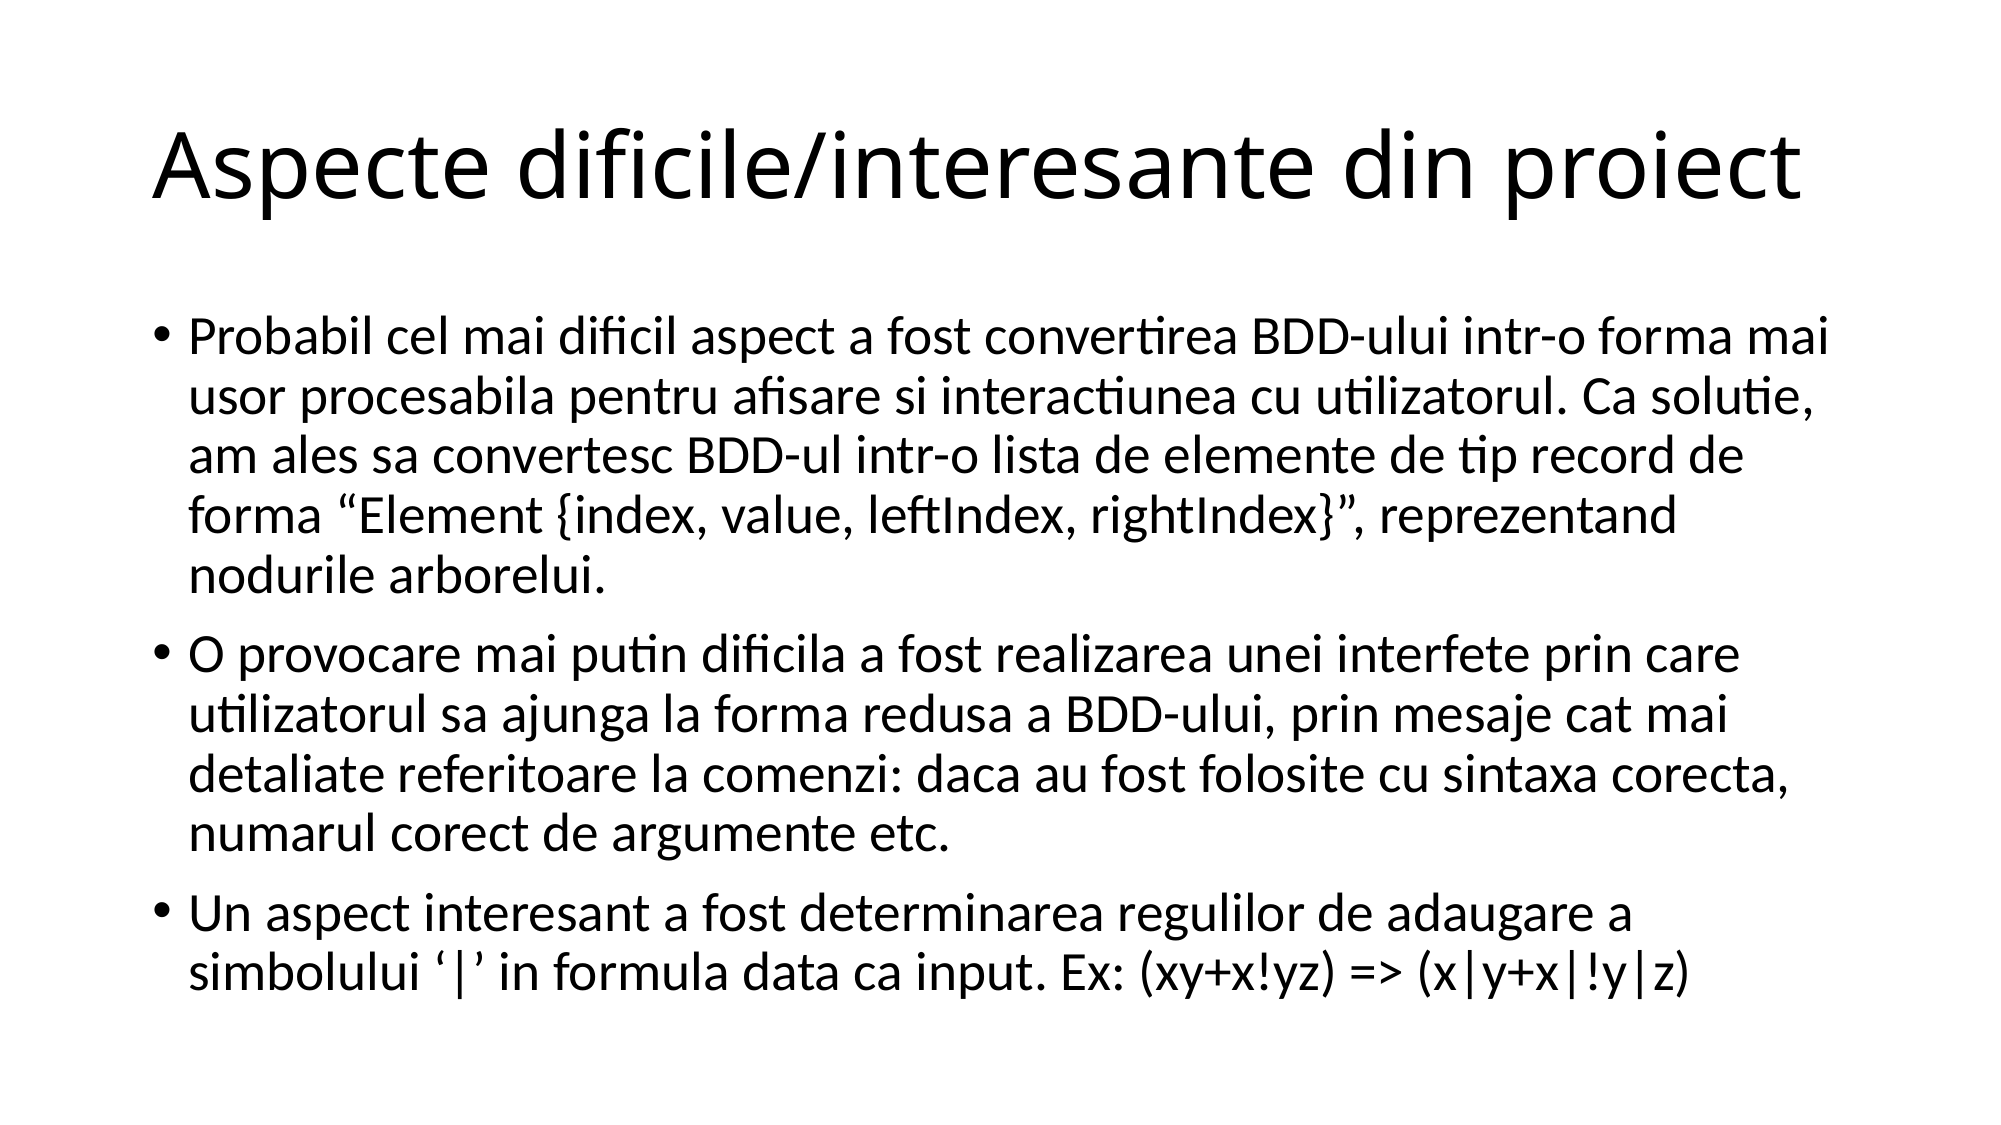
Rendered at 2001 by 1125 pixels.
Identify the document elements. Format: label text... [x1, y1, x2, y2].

list Probabil cel mai dificil aspect a fost convertirea BDD-ului intr-o forma mai usor procesabila pentru afisare si interactiunea cu utilizatorul. Ca solutie, am ales sa convertesc BDD-ul intr-o lista de elemente de tip record de forma “Element {index, value, leftIndex, rightIndex}”, reprezentand nodurile arborelui. O provocare mai putin dificila a fost realizarea unei interfete prin care utilizatorul sa ajunga la forma redusa a BDD-ului, prin mesaje cat mai detaliate referitoare la comenzi: daca au fost folosite cu sintaxa corecta, numarul corect de argumente etc. Un aspect interesant a fost determinarea regulilor de adaugare a simbolului ‘|’ in formula data ca input. Ex: (xy+x!yz) => (x|y+x|!y|z) [137, 299, 1863, 1014]
title Aspecte dificile/interesante din proiect [137, 59, 1863, 278]
